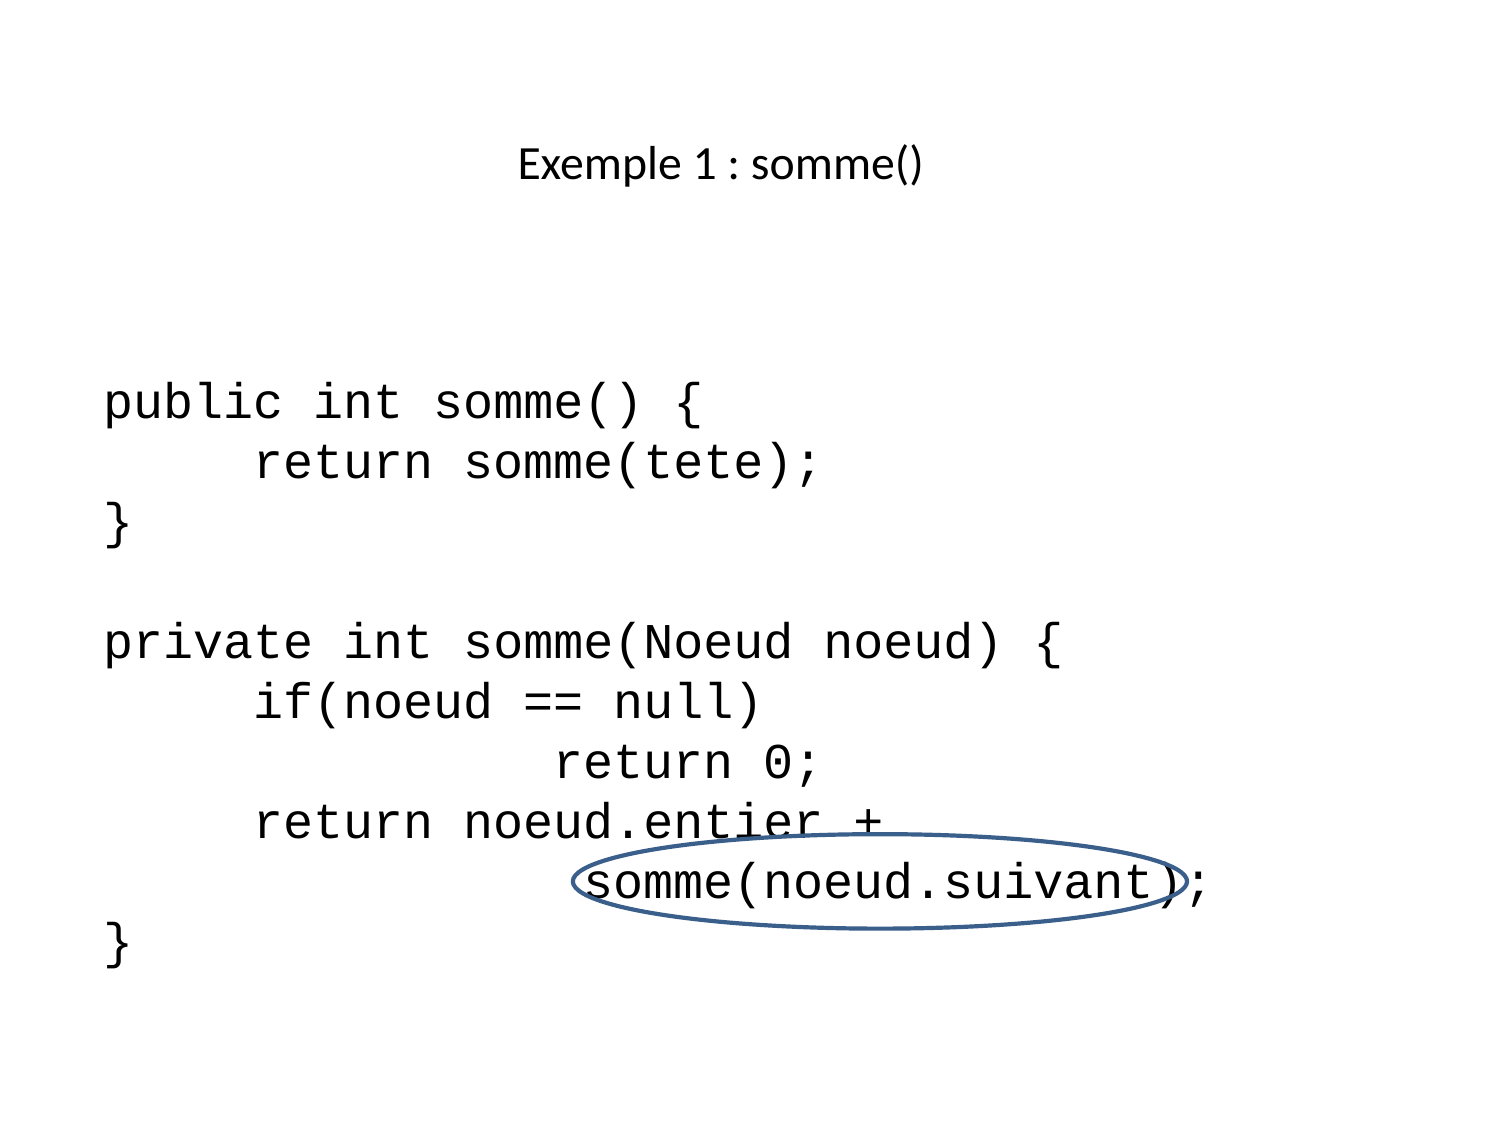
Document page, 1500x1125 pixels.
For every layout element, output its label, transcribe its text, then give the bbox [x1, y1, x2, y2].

text_box public int somme() { return somme(tete); } private int somme(Noeud noeud) { if(noeud == null) return 0; return noeud.entier + somme(noeud.suivant); } [88, 361, 1365, 1097]
title Exemple 1 : somme() [51, 66, 1402, 254]
text_box [570, 832, 1190, 931]
